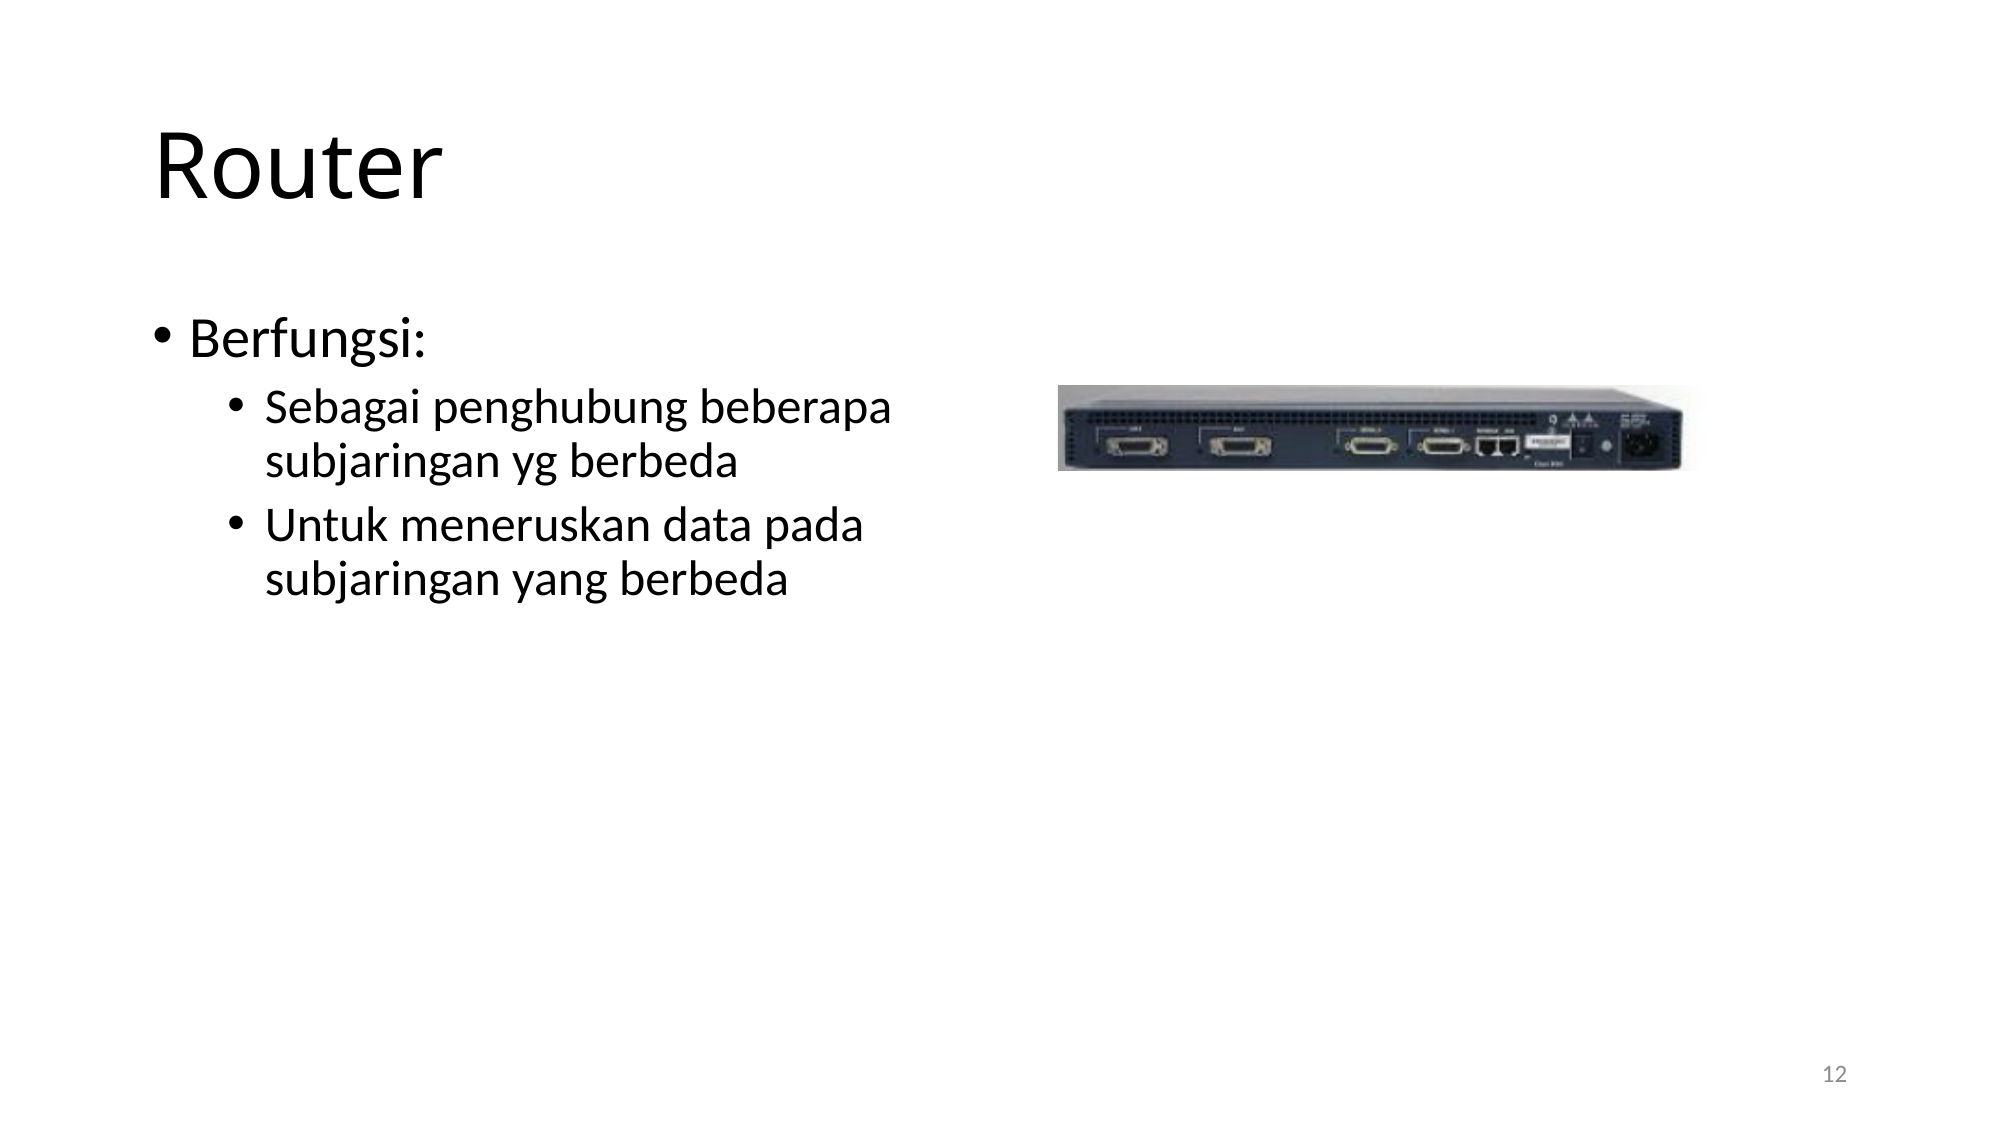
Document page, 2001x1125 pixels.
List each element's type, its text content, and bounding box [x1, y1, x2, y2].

picture [1057, 385, 1725, 471]
slide_number 12 [1412, 1042, 1863, 1103]
title Router [137, 59, 1863, 278]
list Berfungsi: Sebagai penghubung beberapa subjaringan yg berbeda Untuk meneruskan data pada subjaringan yang berbeda [137, 299, 988, 1014]
